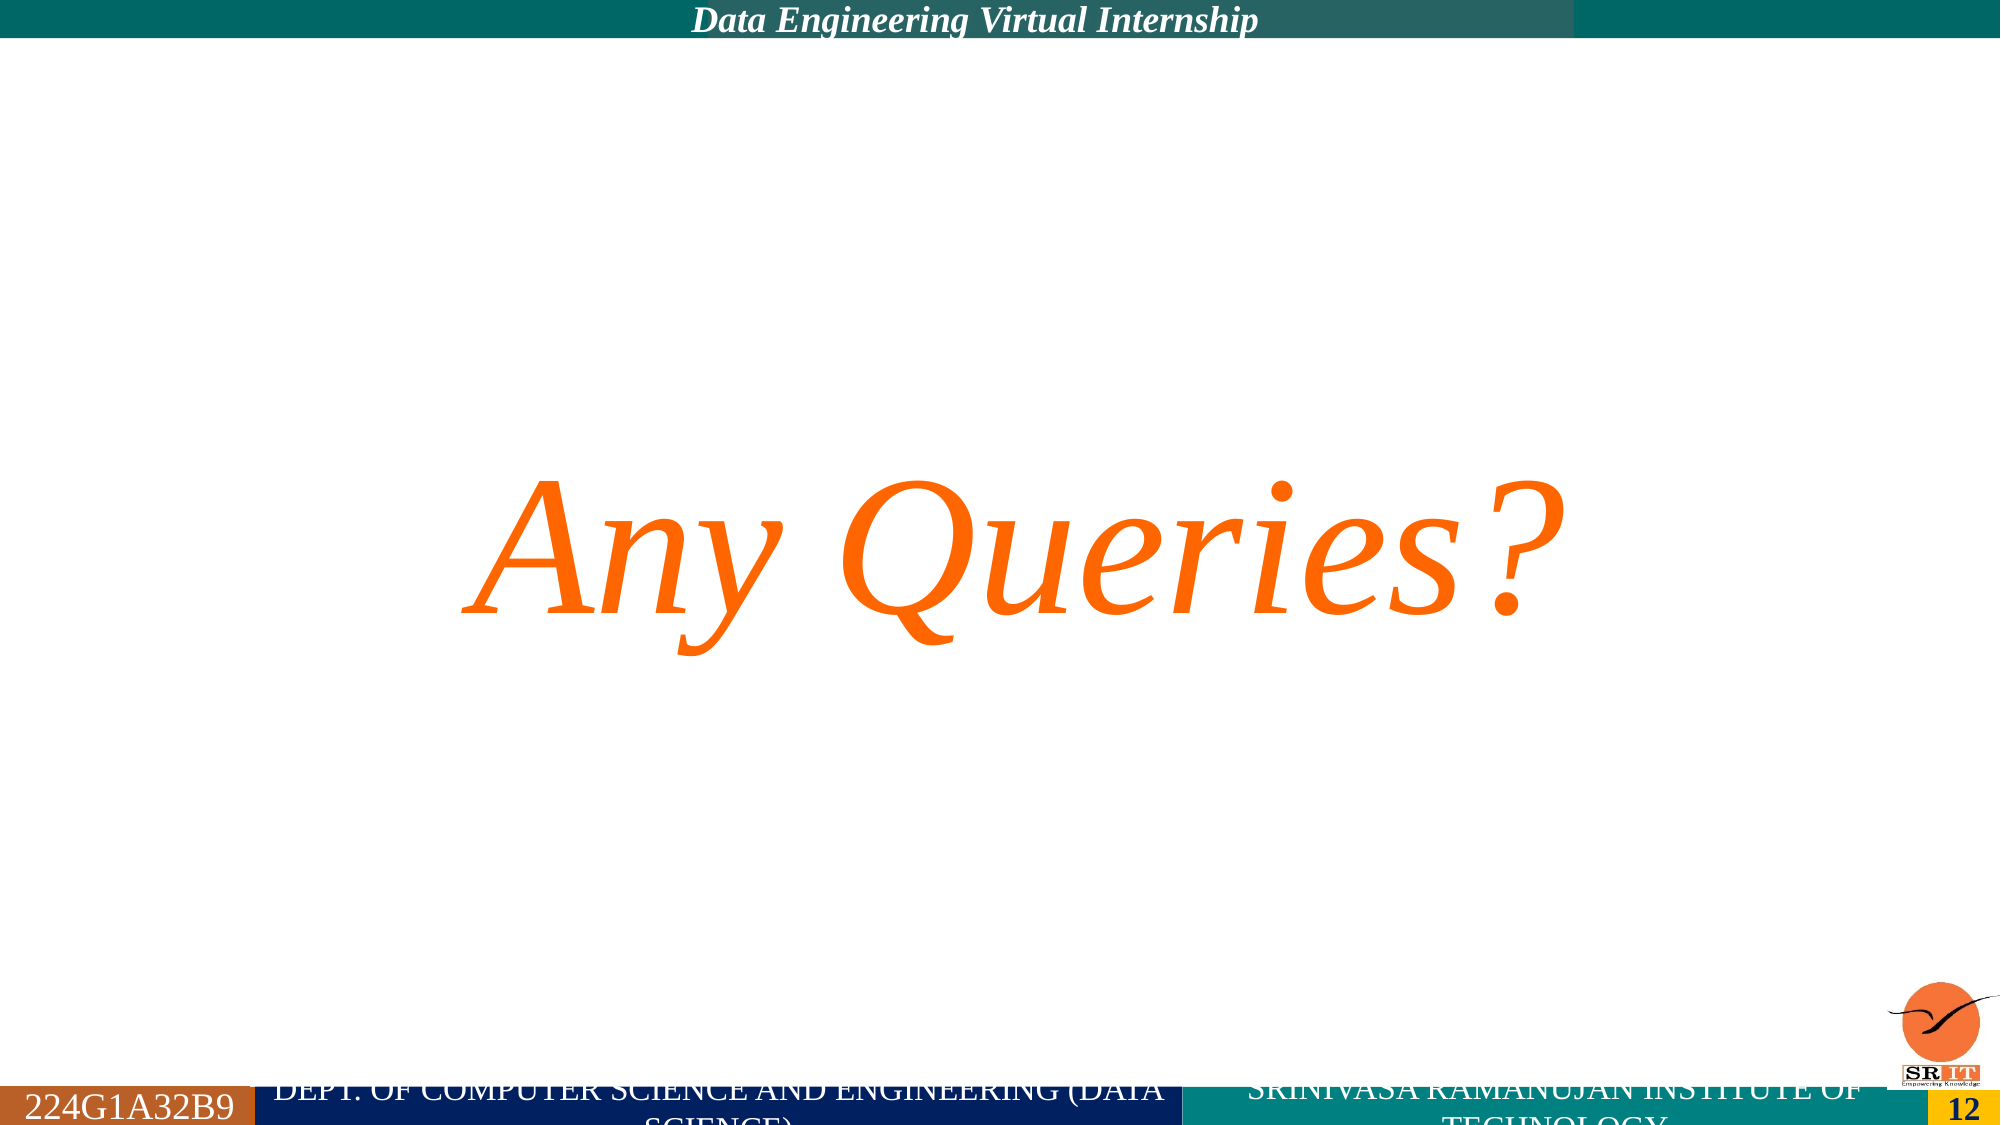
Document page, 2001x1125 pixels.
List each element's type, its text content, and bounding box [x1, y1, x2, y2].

picture [1887, 977, 2000, 1090]
text_box 224G1A32B9 [9, 1074, 252, 1125]
text_box Any Queries? [457, 389, 1582, 662]
text_box Data Engineering Virtual Internship [676, 0, 1753, 92]
picture [708, 0, 1574, 38]
picture [0, 1086, 250, 1125]
